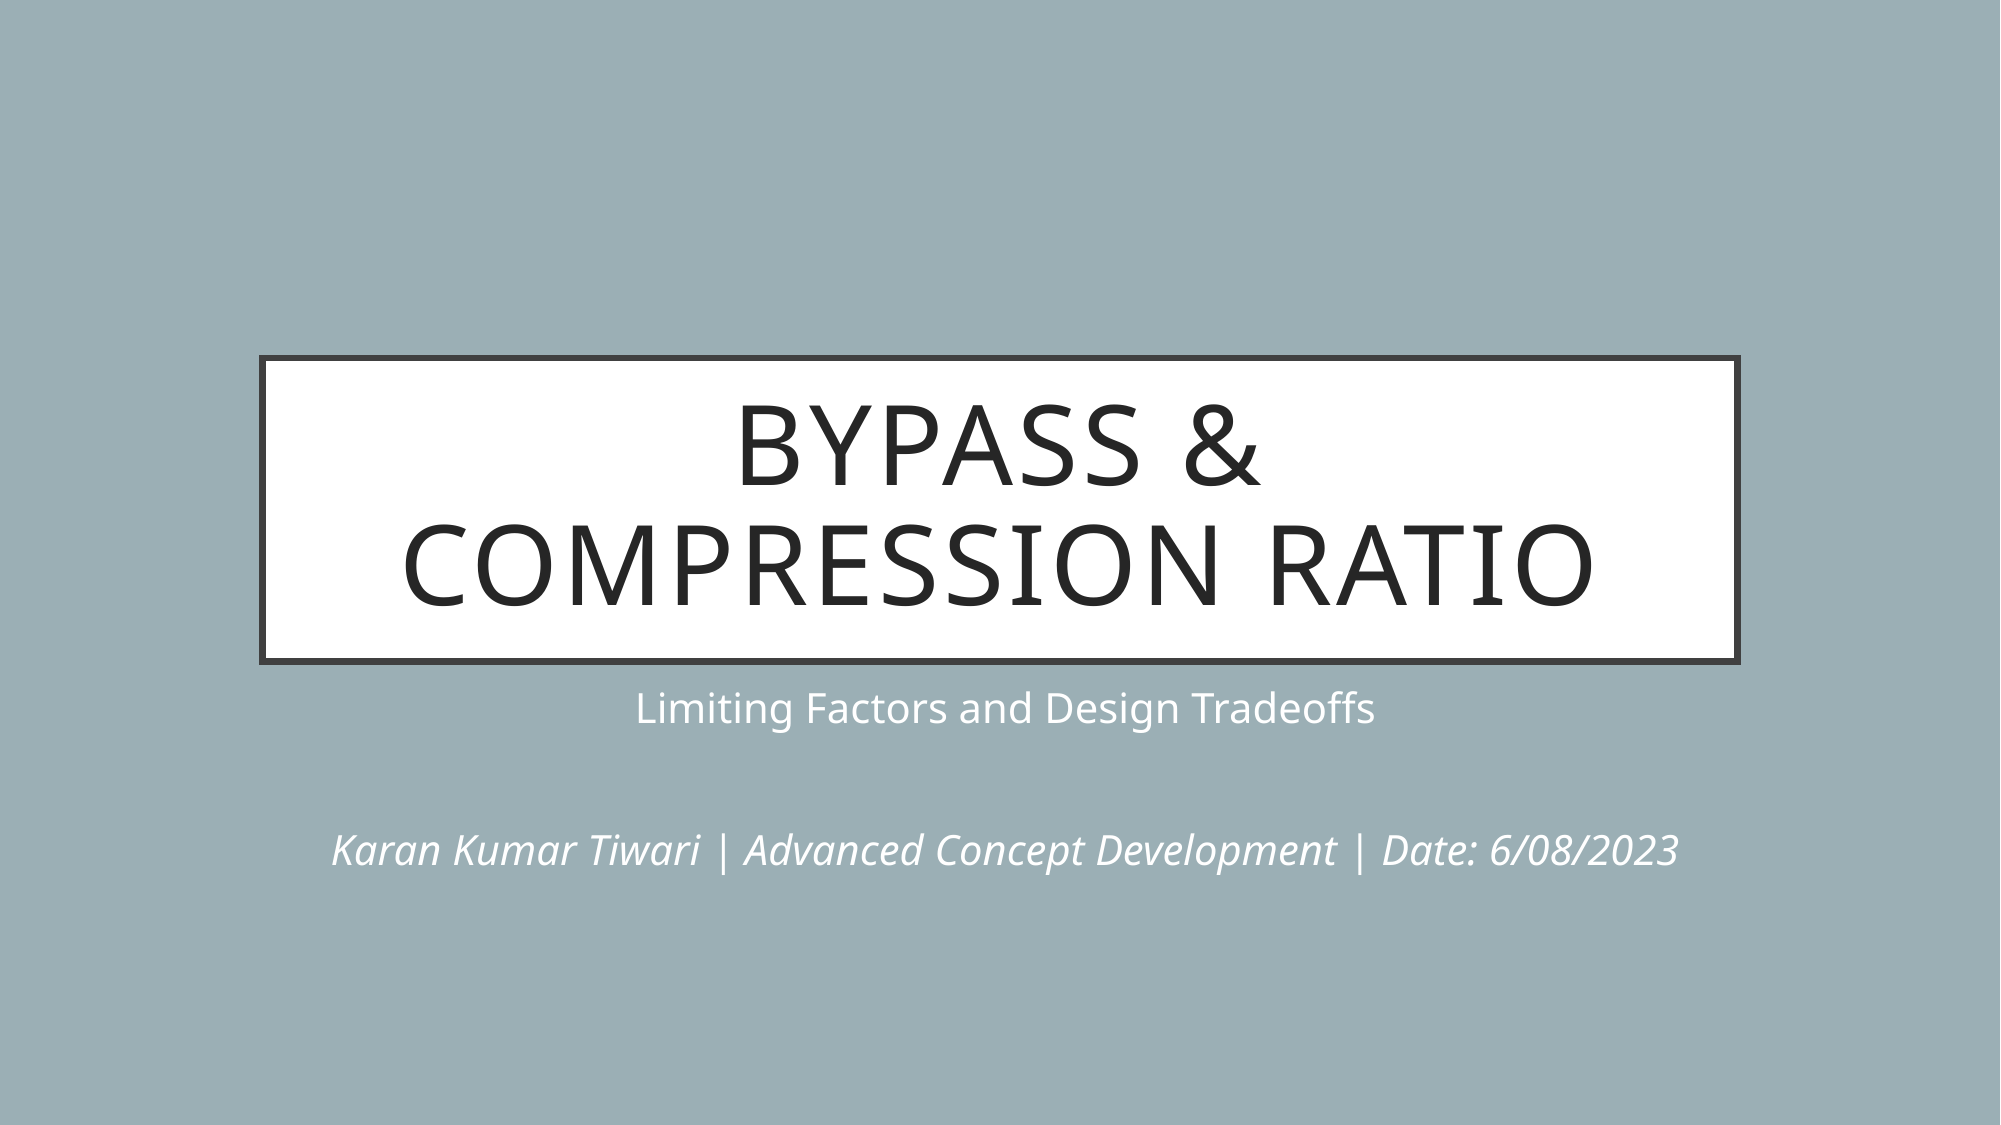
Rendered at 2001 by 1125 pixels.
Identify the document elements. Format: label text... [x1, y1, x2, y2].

title Bypass & Compression Ratio [259, 355, 1741, 665]
subtitle Limiting Factors and Design Tradeoffs Karan Kumar Tiwari | Advanced Concept Development | Date: 6/08/2023 [180, 674, 1831, 1085]
